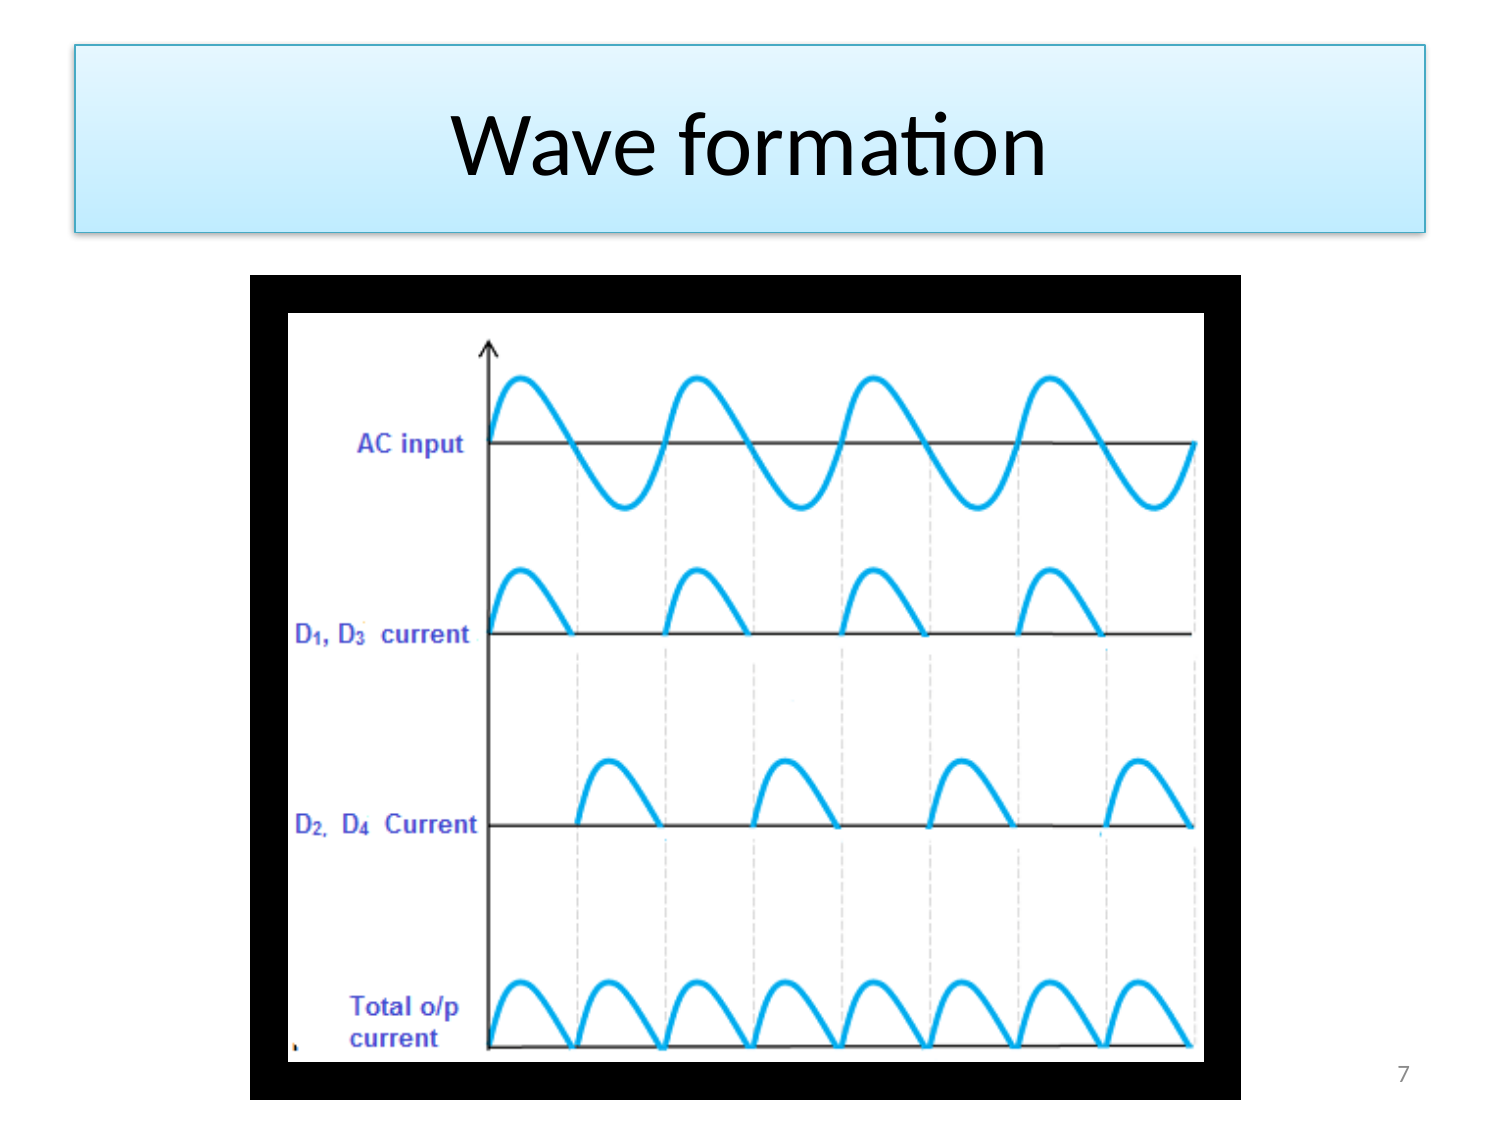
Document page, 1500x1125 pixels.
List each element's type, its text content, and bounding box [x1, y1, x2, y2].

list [287, 312, 1205, 1063]
title Wave formation [74, 44, 1426, 233]
slide_number 7 [1074, 1042, 1425, 1103]
